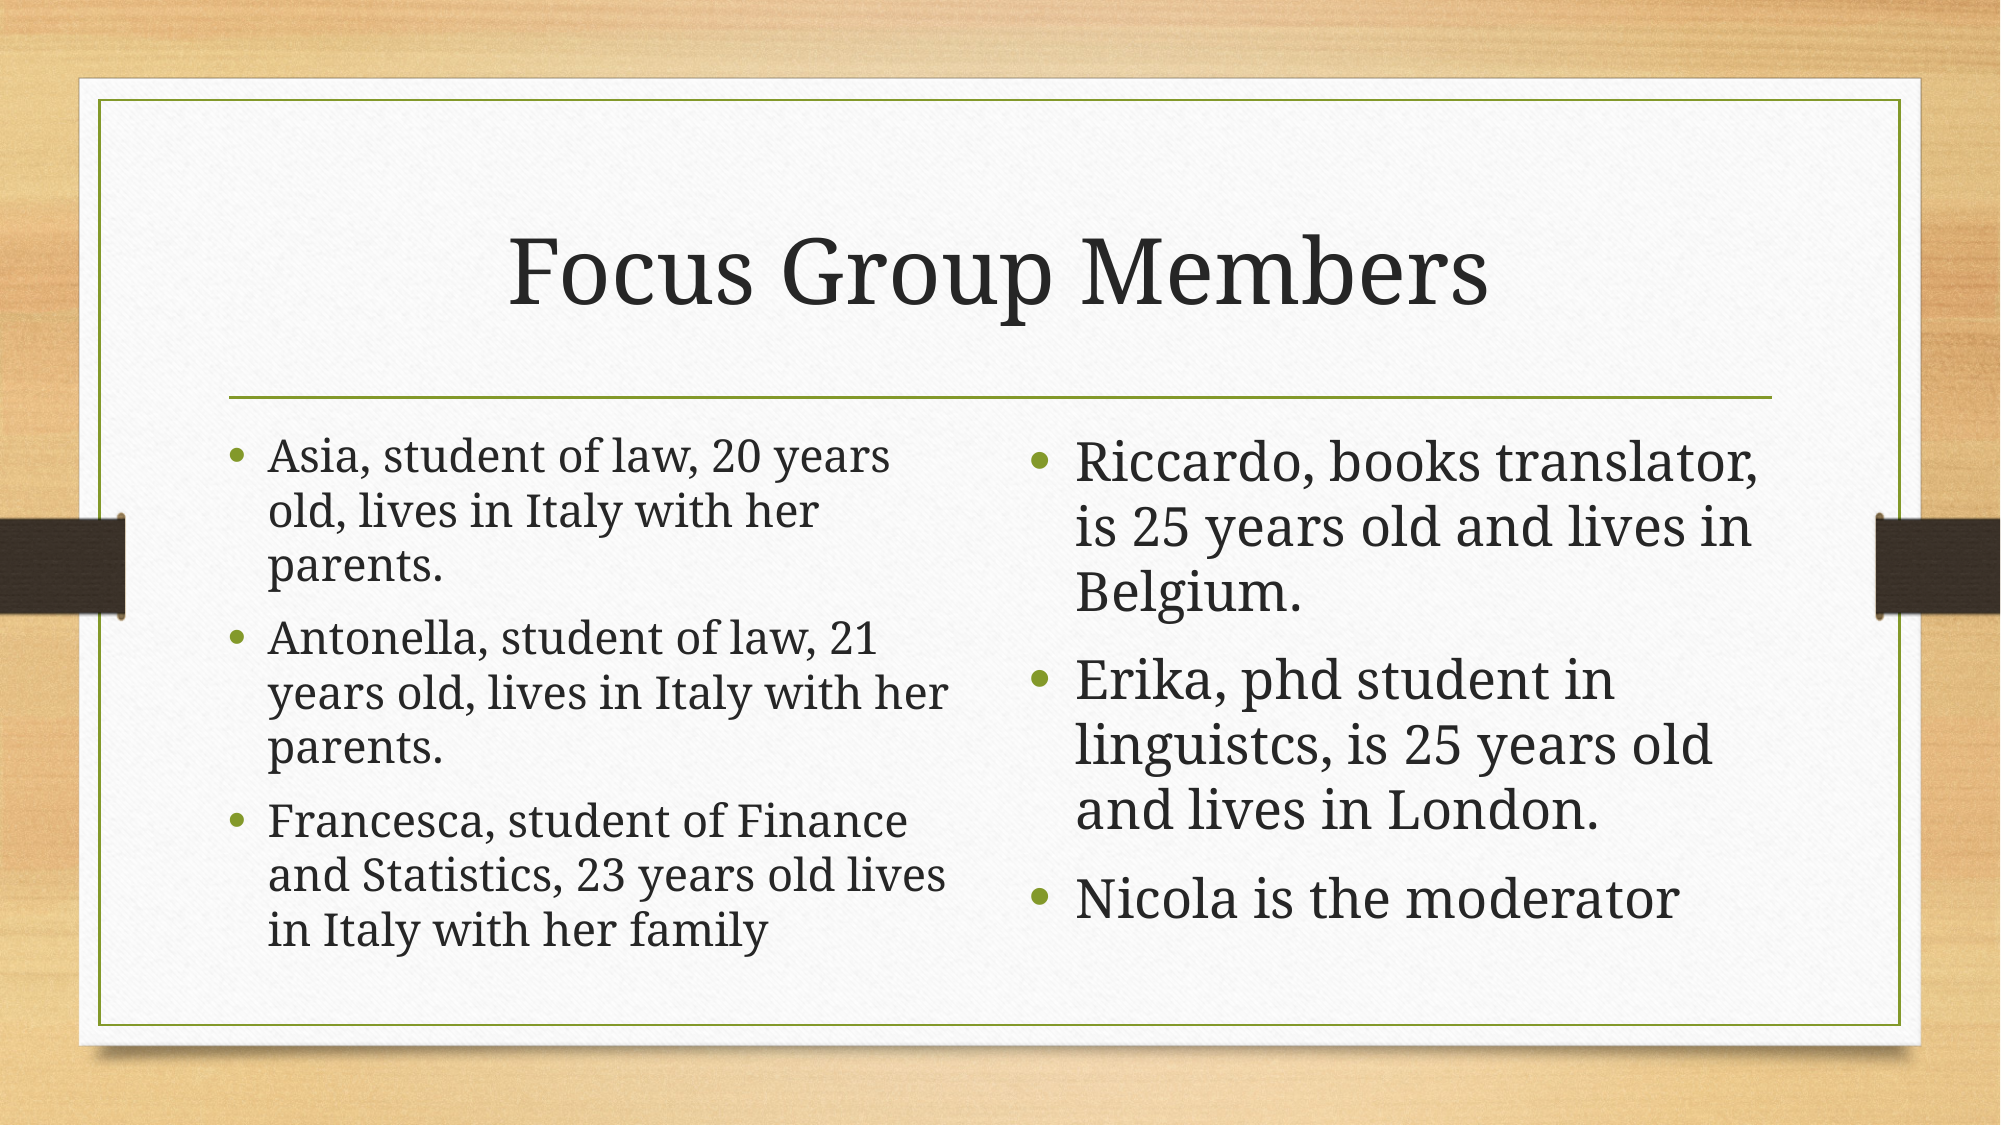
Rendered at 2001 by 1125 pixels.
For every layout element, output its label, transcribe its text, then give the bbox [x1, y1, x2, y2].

list Asia, student of law, 20 years old, lives in Italy with her parents. Antonella, student of law, 21 years old, lives in Italy with her parents. Francesca, student of Finance and Statistics, 23 years old lives in Italy with her family [213, 420, 987, 963]
title Focus Group Members [212, 161, 1788, 375]
list Riccardo, books translator, is 25 years old and lives in Belgium. Erika, phd student in linguistcs, is 25 years old and lives in London. Nicola is the moderator [1013, 420, 1788, 963]
picture [0, 0, 2001, 1125]
